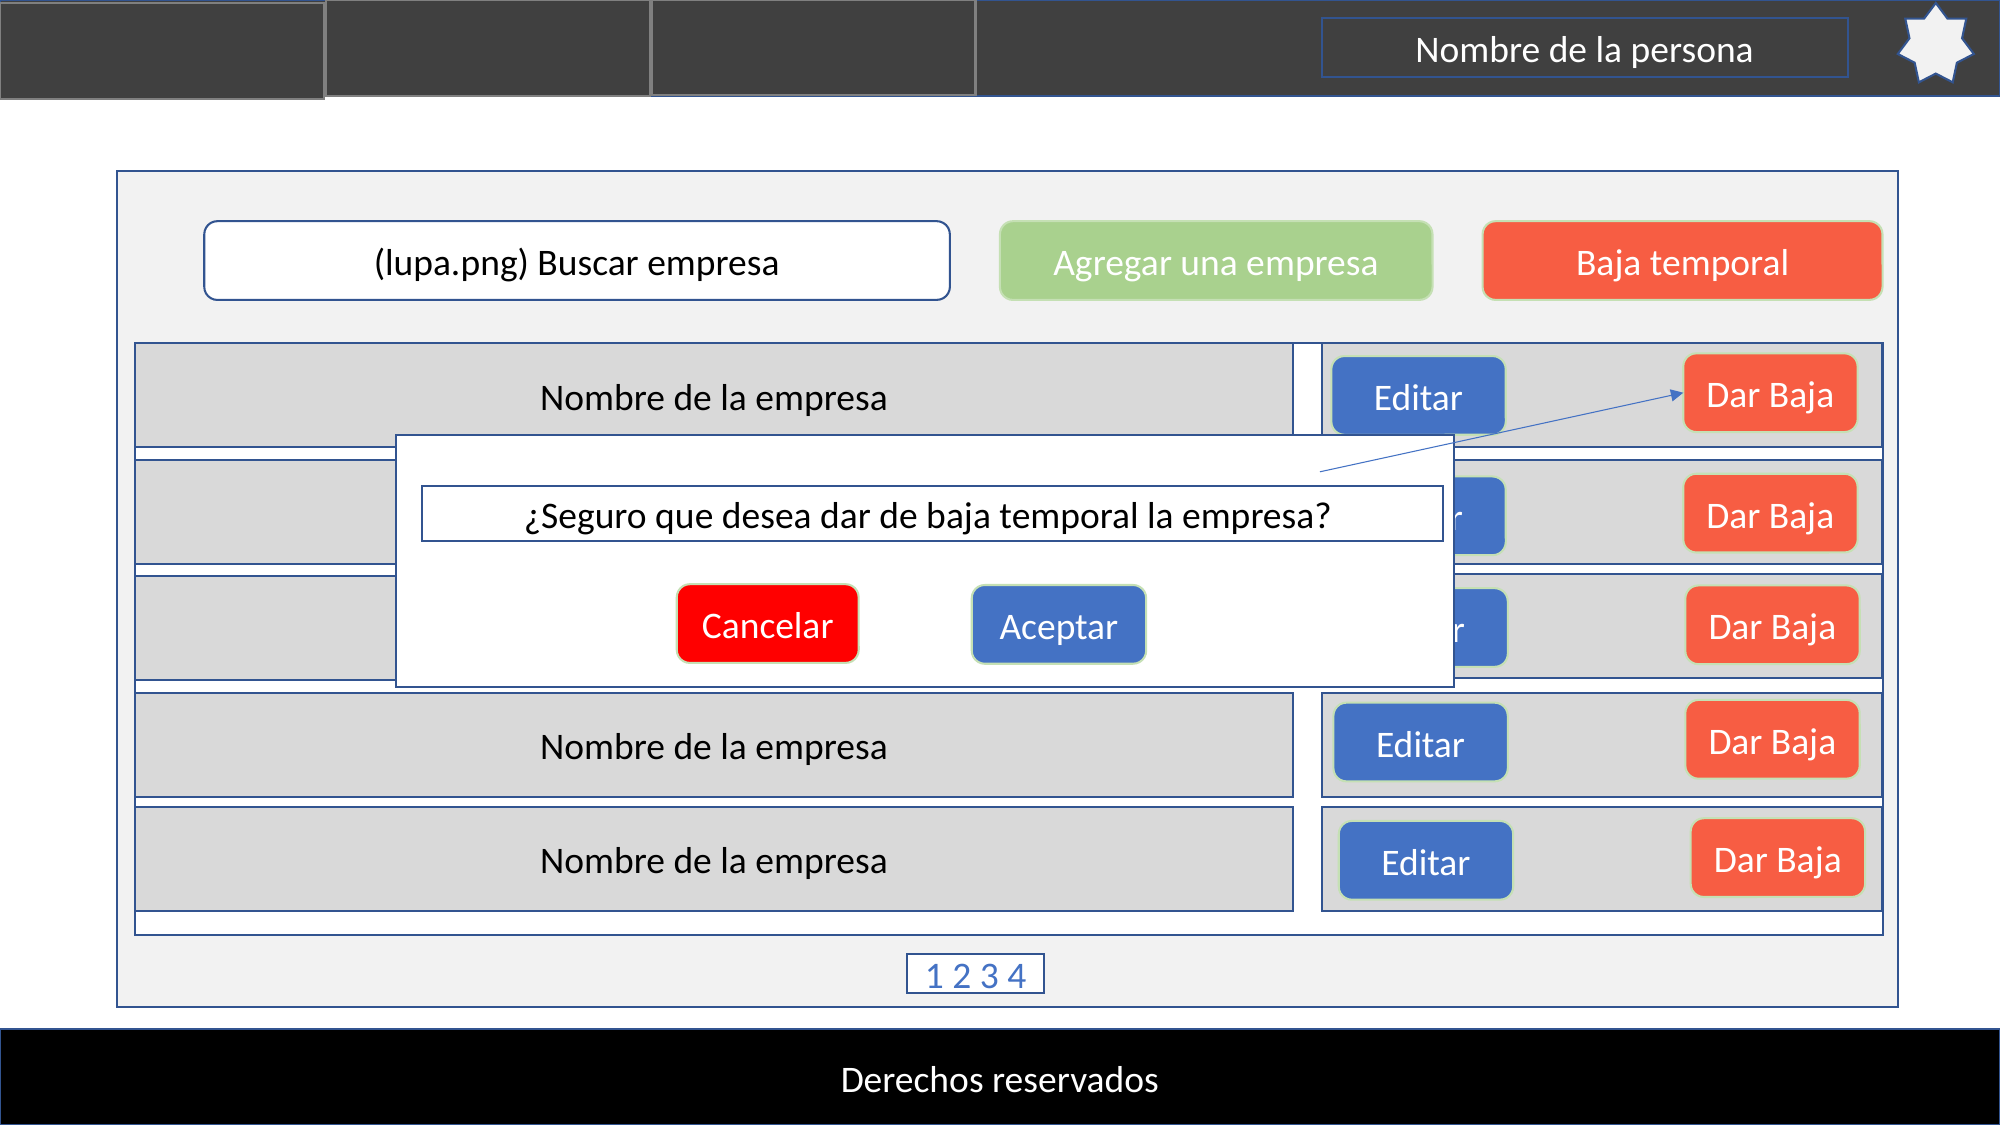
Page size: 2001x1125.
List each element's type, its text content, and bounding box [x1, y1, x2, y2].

text_box Dar Baja [1689, 817, 1867, 899]
text_box Cancelar [675, 583, 860, 664]
text_box [116, 170, 1899, 1008]
text_box Dar Baja [1684, 584, 1861, 666]
text_box Nombre de la empresa [134, 692, 1294, 798]
text_box Nombre de la empresa [134, 575, 395, 681]
text_box Dar Baja [1684, 698, 1861, 780]
text_box Aceptar [970, 583, 1148, 665]
text_box [1455, 459, 1884, 565]
text_box [134, 565, 395, 575]
text_box Nombre de la empresa [134, 806, 1294, 912]
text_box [1320, 392, 1684, 472]
text_box Nombre de la persona [1321, 17, 1849, 78]
text_box (lupa.png) Buscar empresa [203, 220, 951, 301]
text_box [651, 0, 977, 96]
text_box [1321, 806, 1884, 912]
text_box Editar [1332, 701, 1509, 783]
text_box [395, 434, 1455, 688]
text_box Editar [1330, 355, 1507, 392]
text_box Nombre de la empresa [134, 342, 1294, 448]
text_box [1321, 342, 1884, 448]
text_box Editar [1455, 475, 1507, 557]
text_box Dar Baja [1682, 352, 1859, 434]
text_box [0, 2, 325, 100]
text_box [134, 679, 1884, 936]
text_box Editar [1337, 819, 1515, 901]
text_box [1321, 692, 1884, 798]
text_box [1684, 448, 1884, 459]
text_box [325, 0, 651, 97]
text_box [651, 0, 2000, 97]
text_box [1896, 1, 1976, 84]
text_box Baja temporal [1481, 220, 1884, 301]
text_box [1455, 565, 1884, 573]
text_box Editar [1455, 587, 1509, 668]
text_box [1294, 342, 1321, 434]
text_box 1 2 3 4 [906, 953, 1045, 994]
text_box Dar Baja [1682, 472, 1859, 554]
text_box Nombre de la empresa [134, 459, 395, 565]
text_box Agregar una empresa [998, 220, 1434, 301]
text_box [1455, 573, 1884, 679]
text_box Derechos reservados [0, 1028, 2000, 1125]
text_box ¿Seguro que desea dar de baja temporal la empresa? [421, 485, 1444, 542]
text_box [134, 448, 395, 459]
